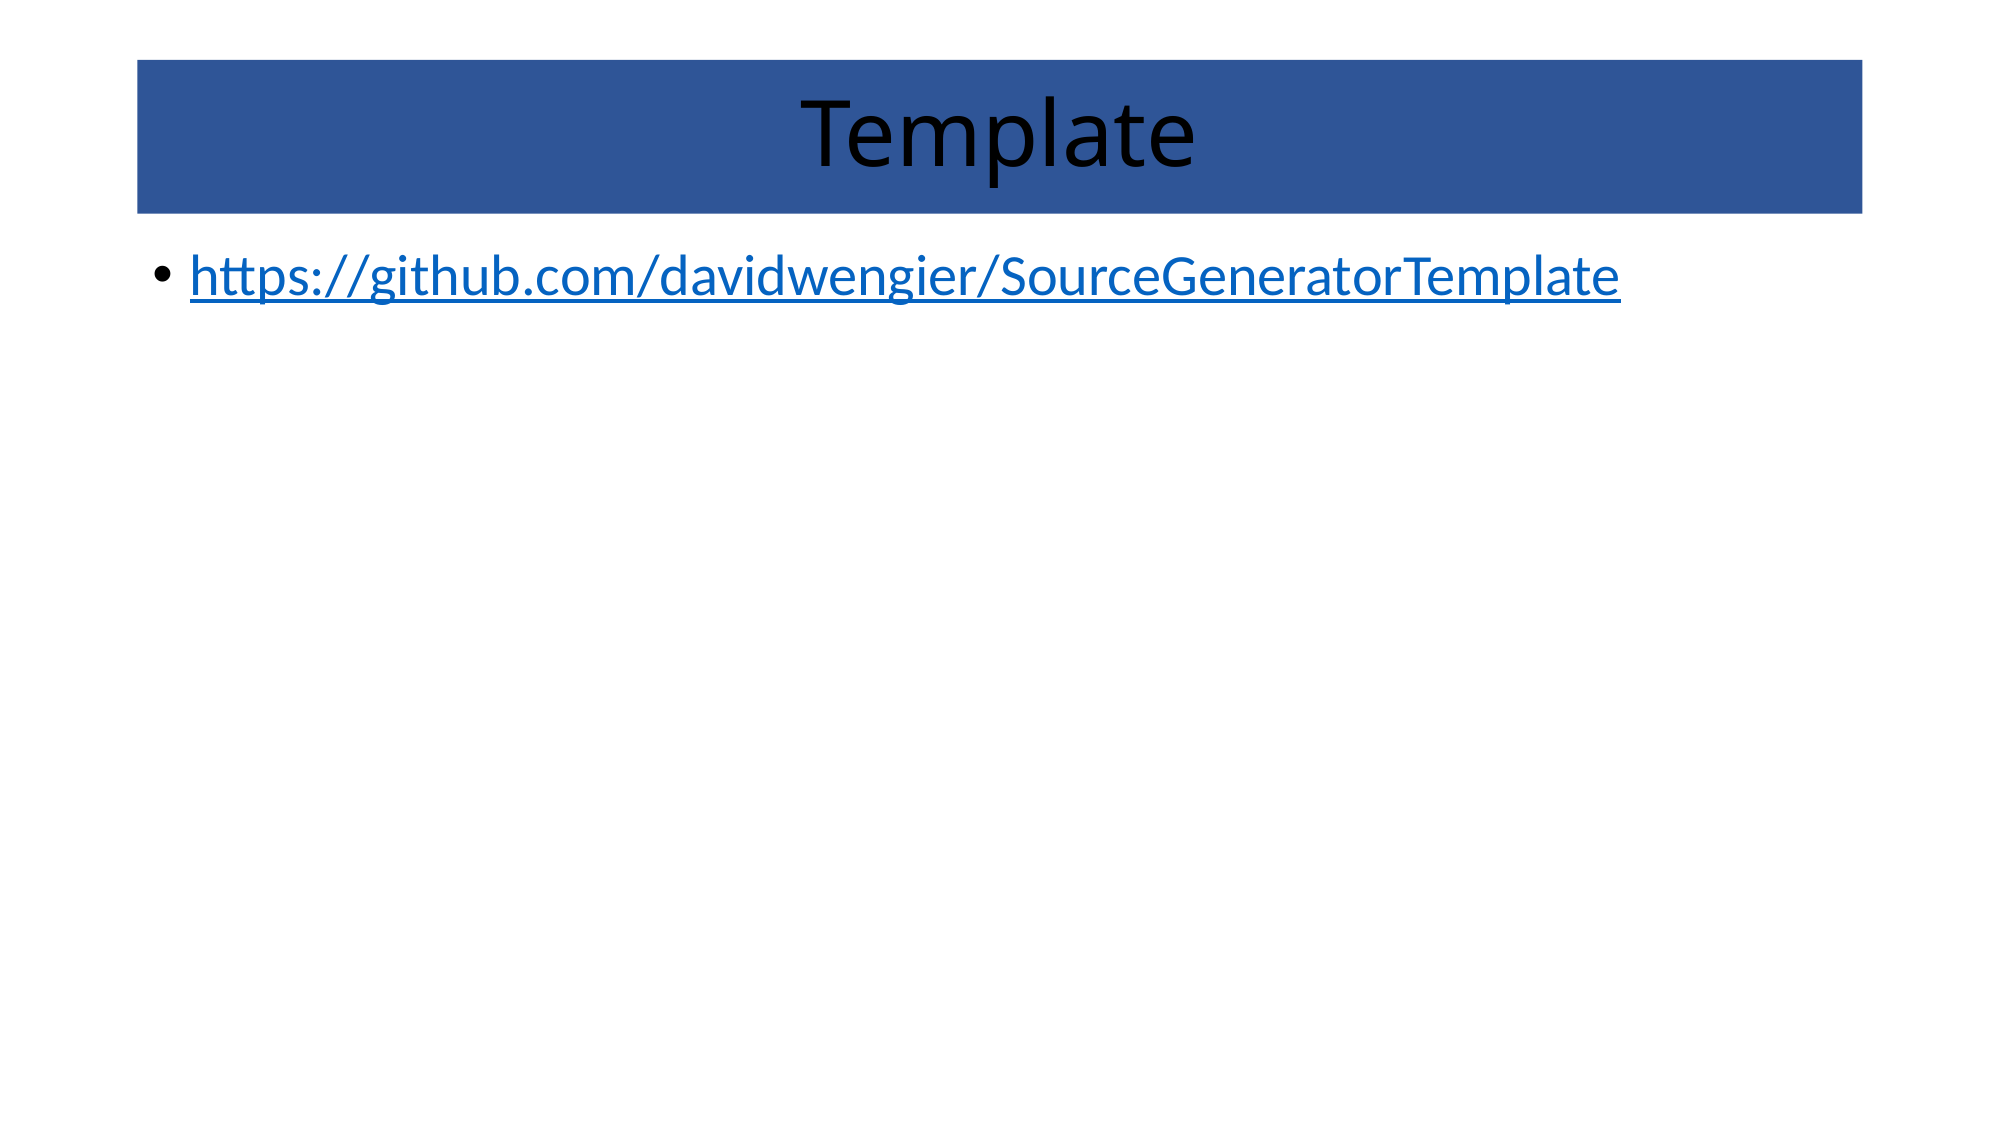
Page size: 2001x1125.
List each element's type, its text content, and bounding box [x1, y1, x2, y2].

list https://github.com/davidwengier/SourceGeneratorTemplate [137, 237, 1863, 1014]
title Template [137, 59, 1863, 214]
